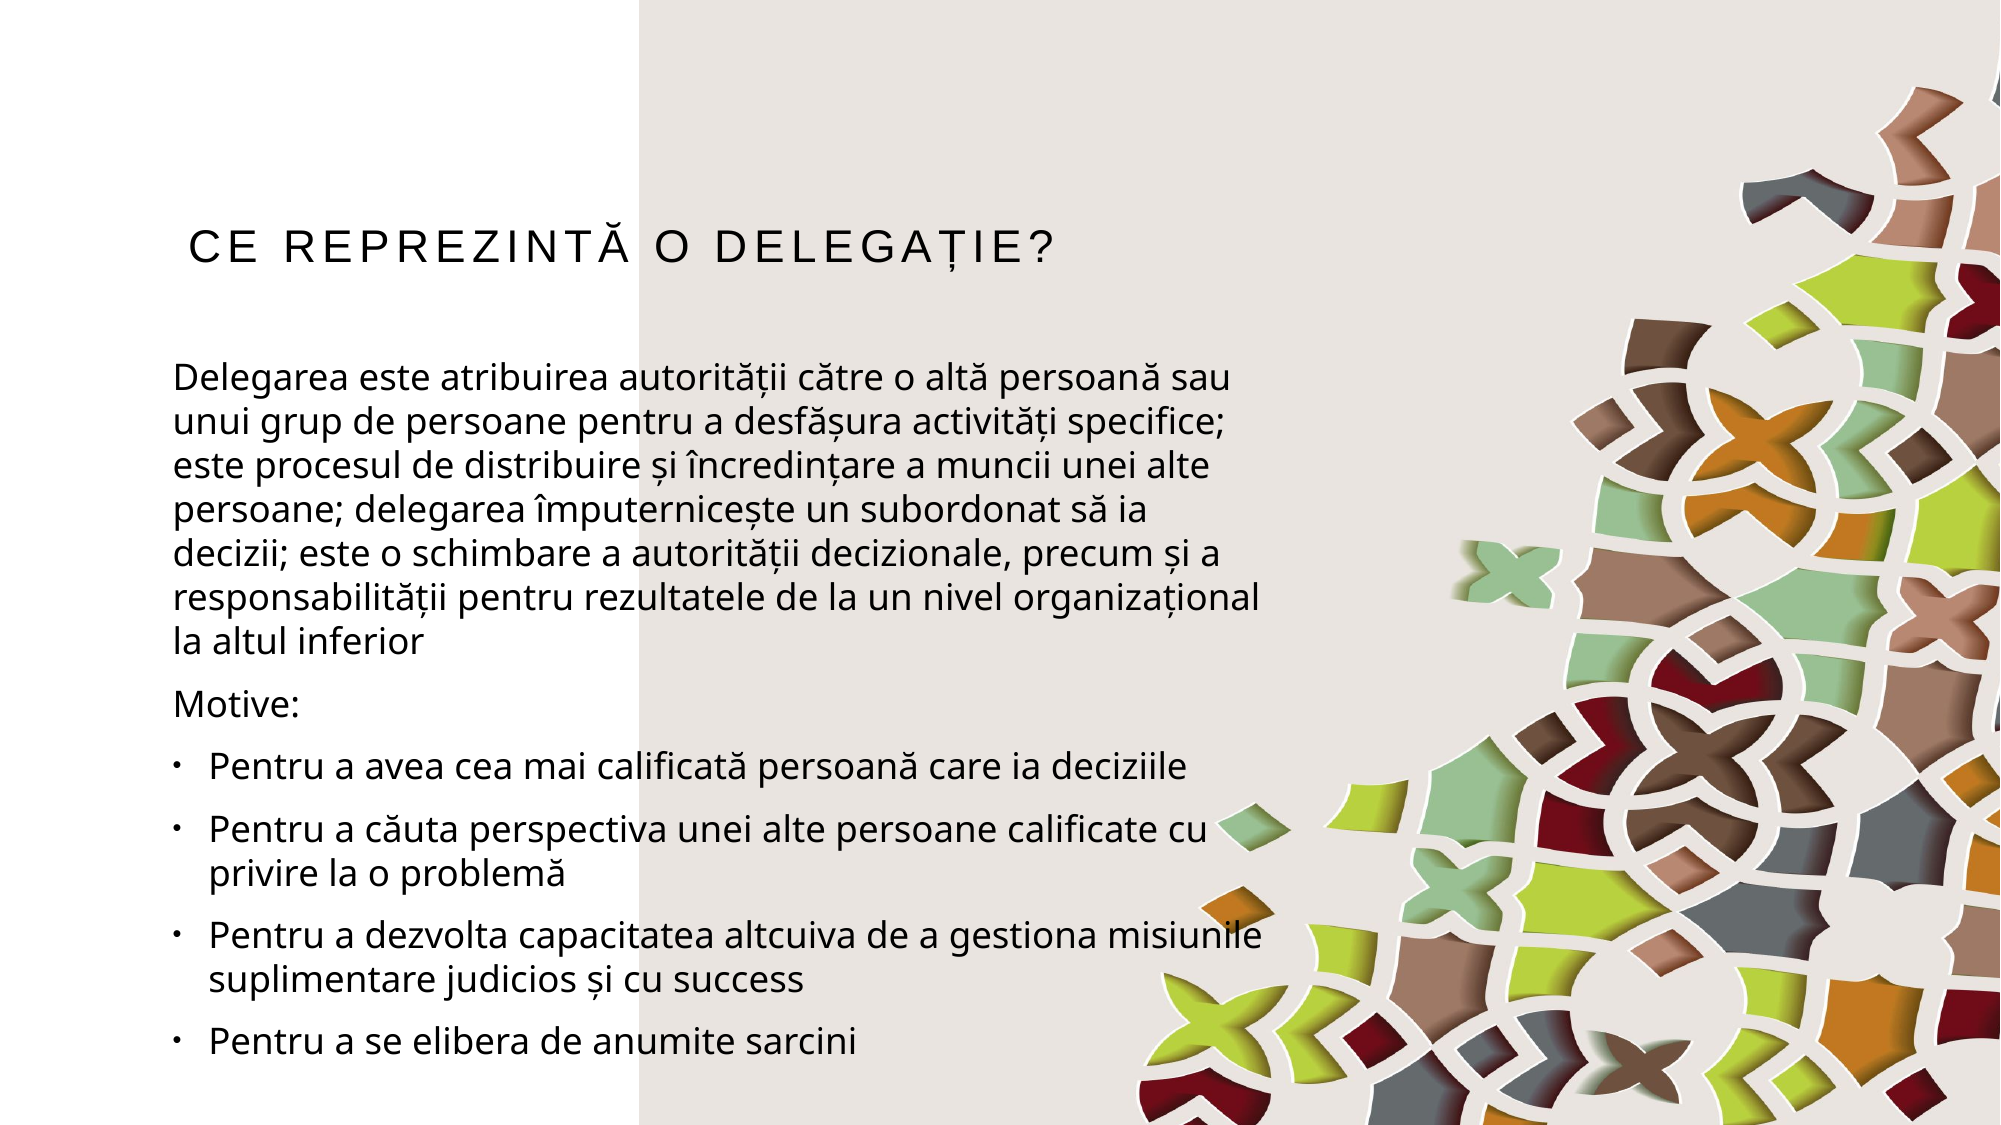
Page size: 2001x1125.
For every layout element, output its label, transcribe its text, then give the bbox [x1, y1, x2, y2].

list Delegarea este atribuirea autorității către o altă persoană sau unui grup de persoane pentru a desfășura activități specifice; este procesul de distribuire și încredințare a muncii unei alte persoane; delegarea împuternicește un subordonat să ia decizii; este o schimbare a autorității decizionale, precum și a responsabilității pentru rezultatele de la un nivel organizațional la altul inferior Motive: Pentru a avea cea mai calificată persoană care ia deciziile Pentru a căuta perspectiva unei alte persoane calificate cu privire la o problemă Pentru a dezvolta capacitatea altcuiva de a gestiona misiunile suplimentare judicios și cu success Pentru a se elibera de anumite sarcini [157, 346, 639, 1071]
picture [639, 0, 2000, 1125]
title Ce reprezintă o delegație? [173, 54, 639, 280]
